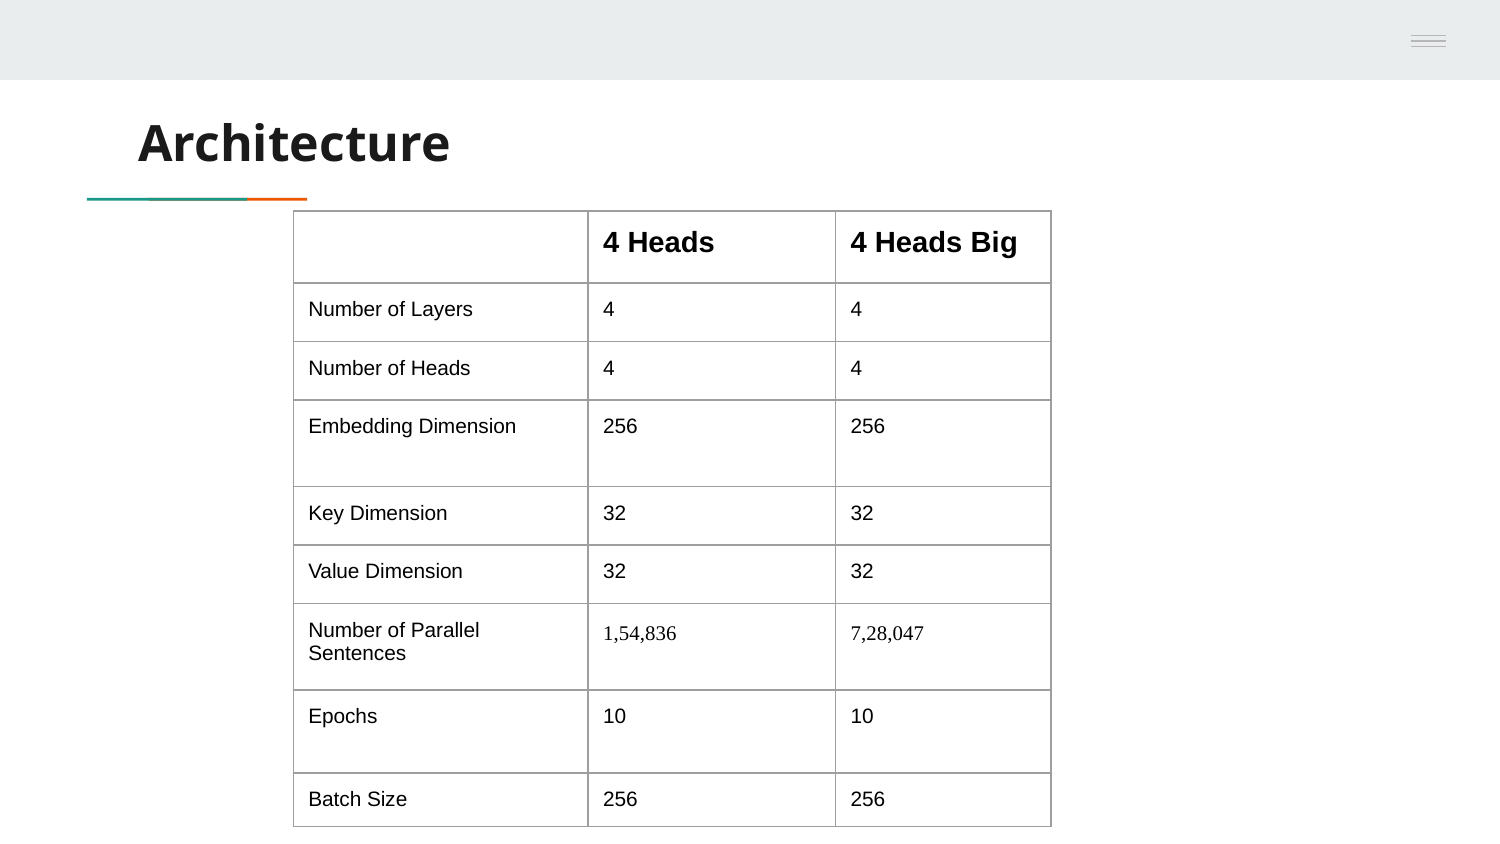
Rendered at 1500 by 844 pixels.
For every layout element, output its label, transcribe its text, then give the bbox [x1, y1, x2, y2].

table_cell 4 [836, 342, 1050, 399]
table_cell 1,54,836 [589, 604, 835, 689]
table_header 4 Heads Big [836, 212, 1050, 282]
table_cell 10 [589, 691, 835, 772]
table_cell 10 [836, 691, 1050, 772]
table_cell 256 [589, 774, 835, 826]
table_cell Key Dimension [294, 487, 587, 544]
table_cell 256 [836, 774, 1050, 826]
table_cell Number of Heads [294, 342, 587, 399]
table_cell 4 [589, 342, 835, 399]
table_cell 7,28,047 [836, 604, 1050, 689]
table_cell Number of Layers [294, 284, 587, 341]
table_cell Embedding Dimension [294, 401, 587, 486]
table_cell 4 [589, 284, 835, 341]
table_header 4 Heads [589, 212, 835, 282]
table_cell 32 [589, 546, 835, 603]
table_cell 4 [836, 284, 1050, 341]
table_cell 32 [589, 487, 835, 544]
table_header [294, 212, 587, 282]
table_cell Batch Size [294, 774, 587, 826]
table_cell 256 [589, 401, 835, 486]
table_cell Epochs [294, 691, 587, 772]
table_cell 32 [836, 487, 1050, 544]
table_cell 32 [836, 546, 1050, 603]
table_cell Value Dimension [294, 546, 587, 603]
title Architecture [123, 96, 820, 189]
table_cell 256 [836, 401, 1050, 486]
table_cell Number of Parallel Sentences [294, 604, 587, 689]
